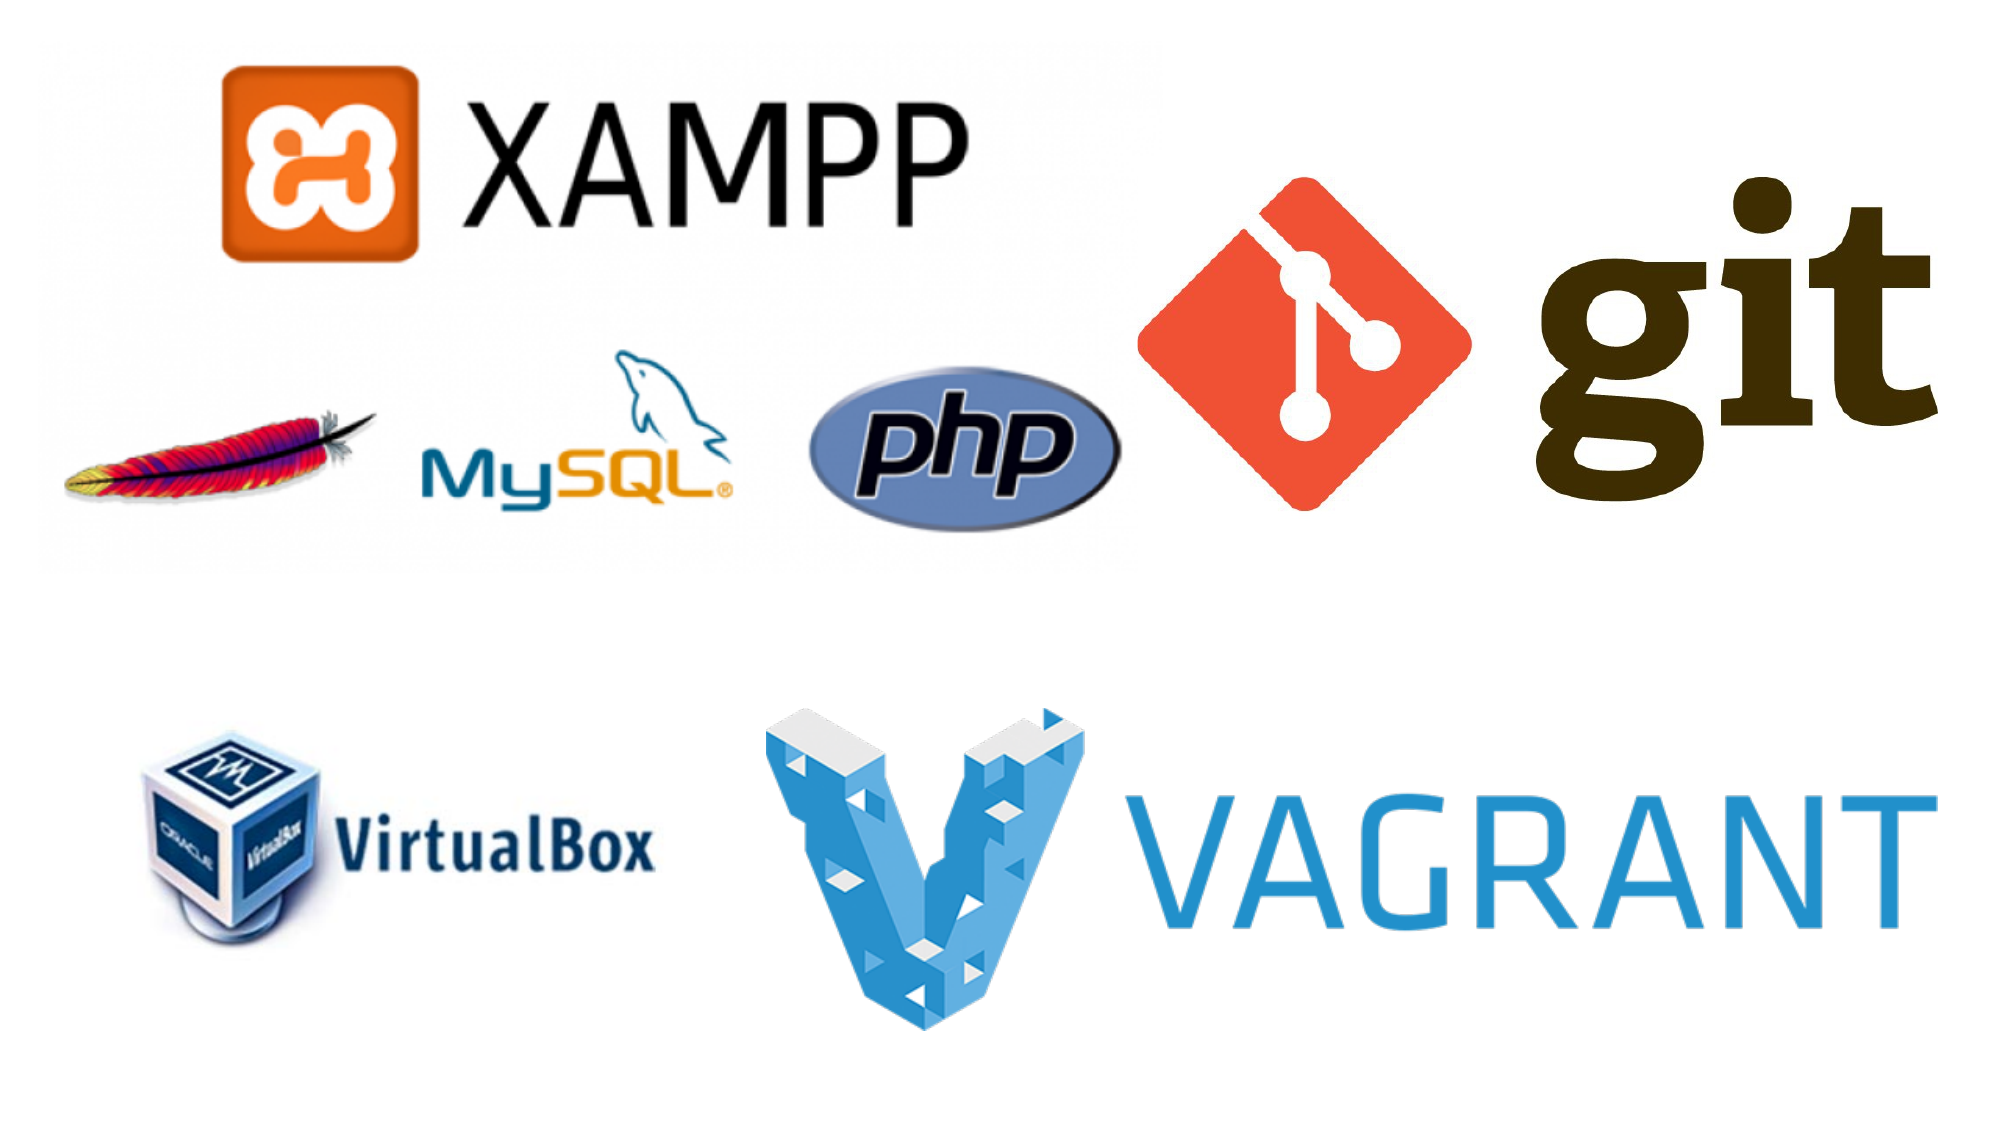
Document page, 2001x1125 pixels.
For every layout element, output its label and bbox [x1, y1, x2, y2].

picture [766, 708, 1938, 1031]
picture [37, 41, 1938, 574]
picture [37, 647, 742, 1039]
